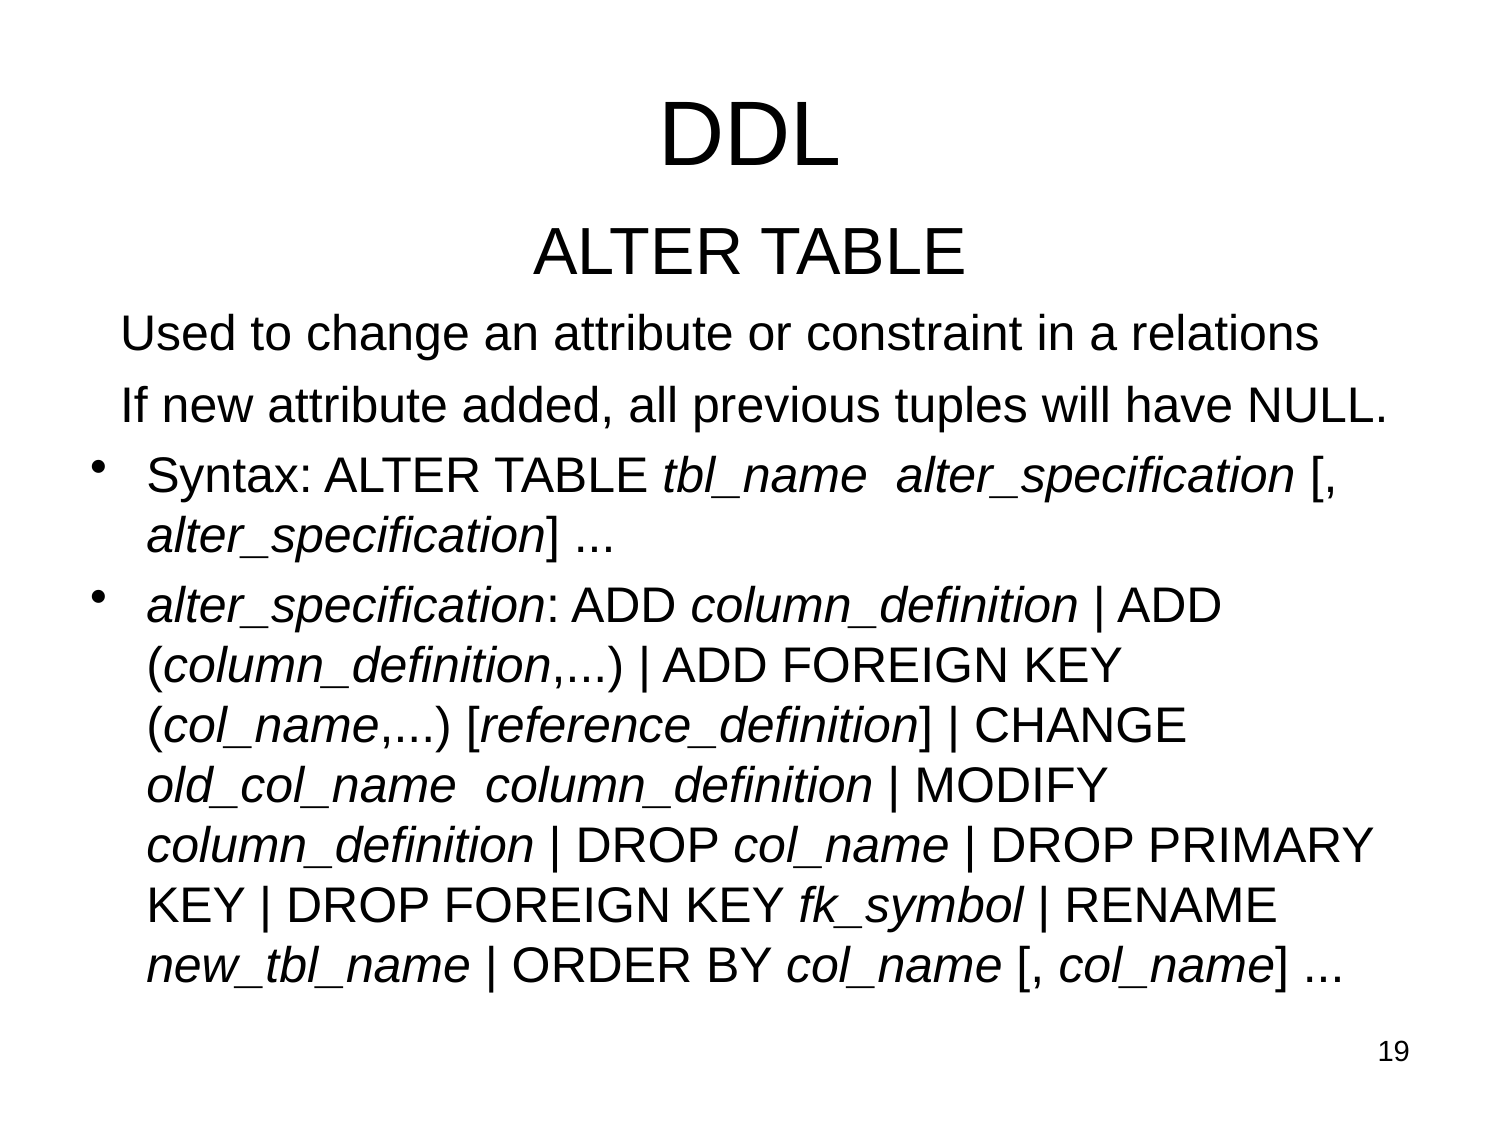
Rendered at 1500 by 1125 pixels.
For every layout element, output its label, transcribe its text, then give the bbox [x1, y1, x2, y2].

title DDL [75, 45, 1425, 200]
slide_number 19 [1074, 1024, 1426, 1103]
list ALTER TABLE Used to change an attribute or constraint in a relations If new attribute added, all previous tuples will have NULL. Syntax: ALTER TABLE tbl_name alter_specification [, alter_specification] ... alter_specification: ADD column_definition | ADD (column_definition,...) | ADD FOREIGN KEY (col_name,...) [reference_definition] | CHANGE old_col_name column_definition | MODIFY column_definition | DROP col_name | DROP PRIMARY KEY | DROP FOREIGN KEY fk_symbol | RENAME new_tbl_name | ORDER BY col_name [, col_name] ... [75, 200, 1425, 1063]
